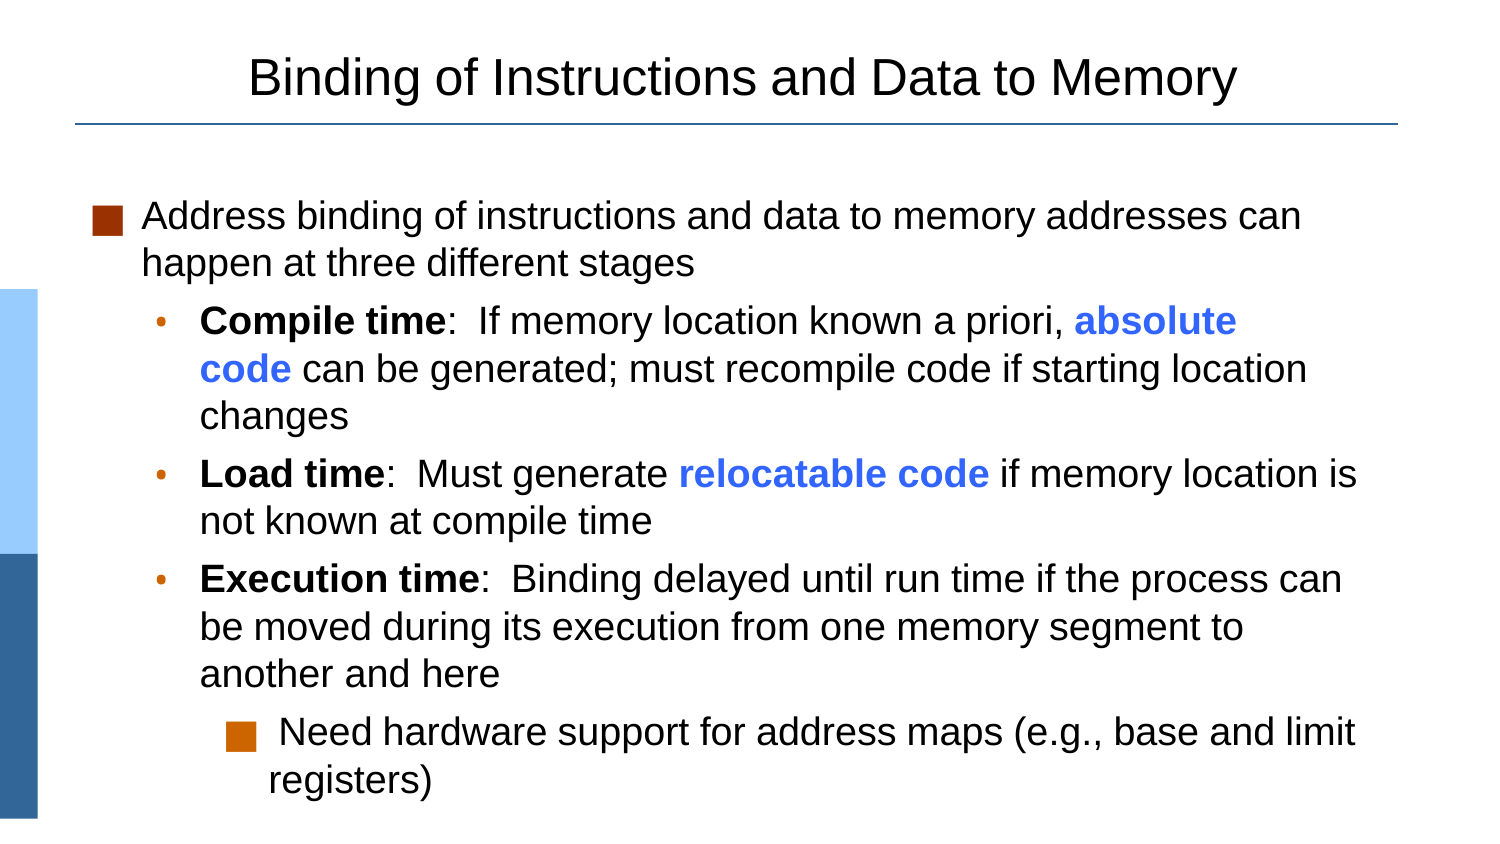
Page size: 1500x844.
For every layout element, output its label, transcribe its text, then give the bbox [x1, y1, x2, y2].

title Binding of Instructions and Data to Memory [75, 0, 1425, 145]
text_box Address binding of instructions and data to memory addresses can happen at three different stages Compile time: If memory location known a priori, absolute code can be generated; must recompile code if starting location changes Load time: Must generate relocatable code if memory location is not known at compile time Execution time: Binding delayed until run time if the process can be moved during its execution from one memory segment to another and here Need hardware support for address maps (e.g., base and limit registers) [89, 189, 1385, 802]
text_box [0, 553, 38, 819]
text_box [0, 289, 38, 553]
